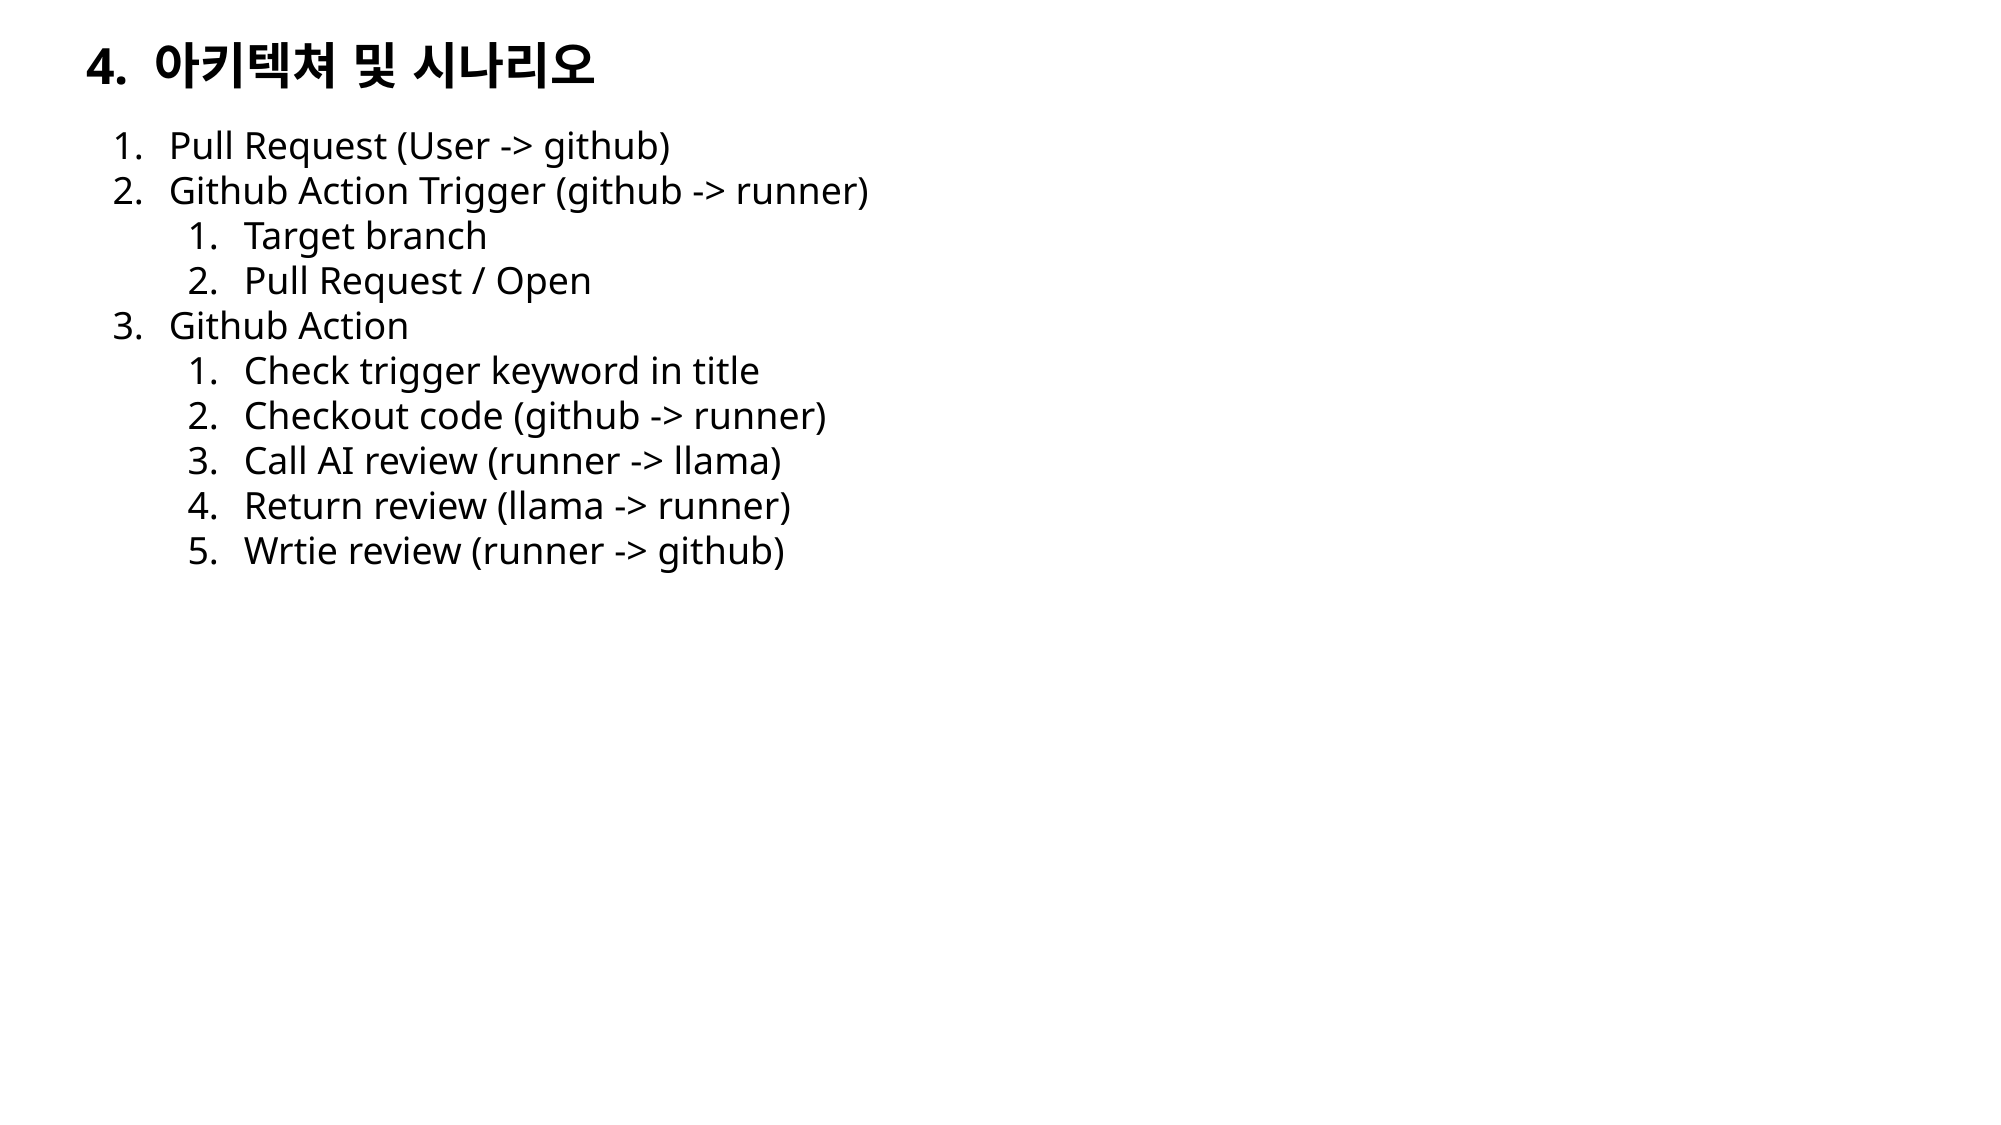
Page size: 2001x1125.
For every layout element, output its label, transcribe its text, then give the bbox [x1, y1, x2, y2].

text_box Pull Request (User -> github) Github Action Trigger (github -> runner) Target branch Pull Request / Open Github Action Check trigger keyword in title Checkout code (github -> runner) Call AI review (runner -> llama) Return review (llama -> runner) Wrtie review (runner -> github) [97, 115, 885, 670]
text_box 4. 아키텍쳐 및 시나리오 [71, 27, 612, 103]
